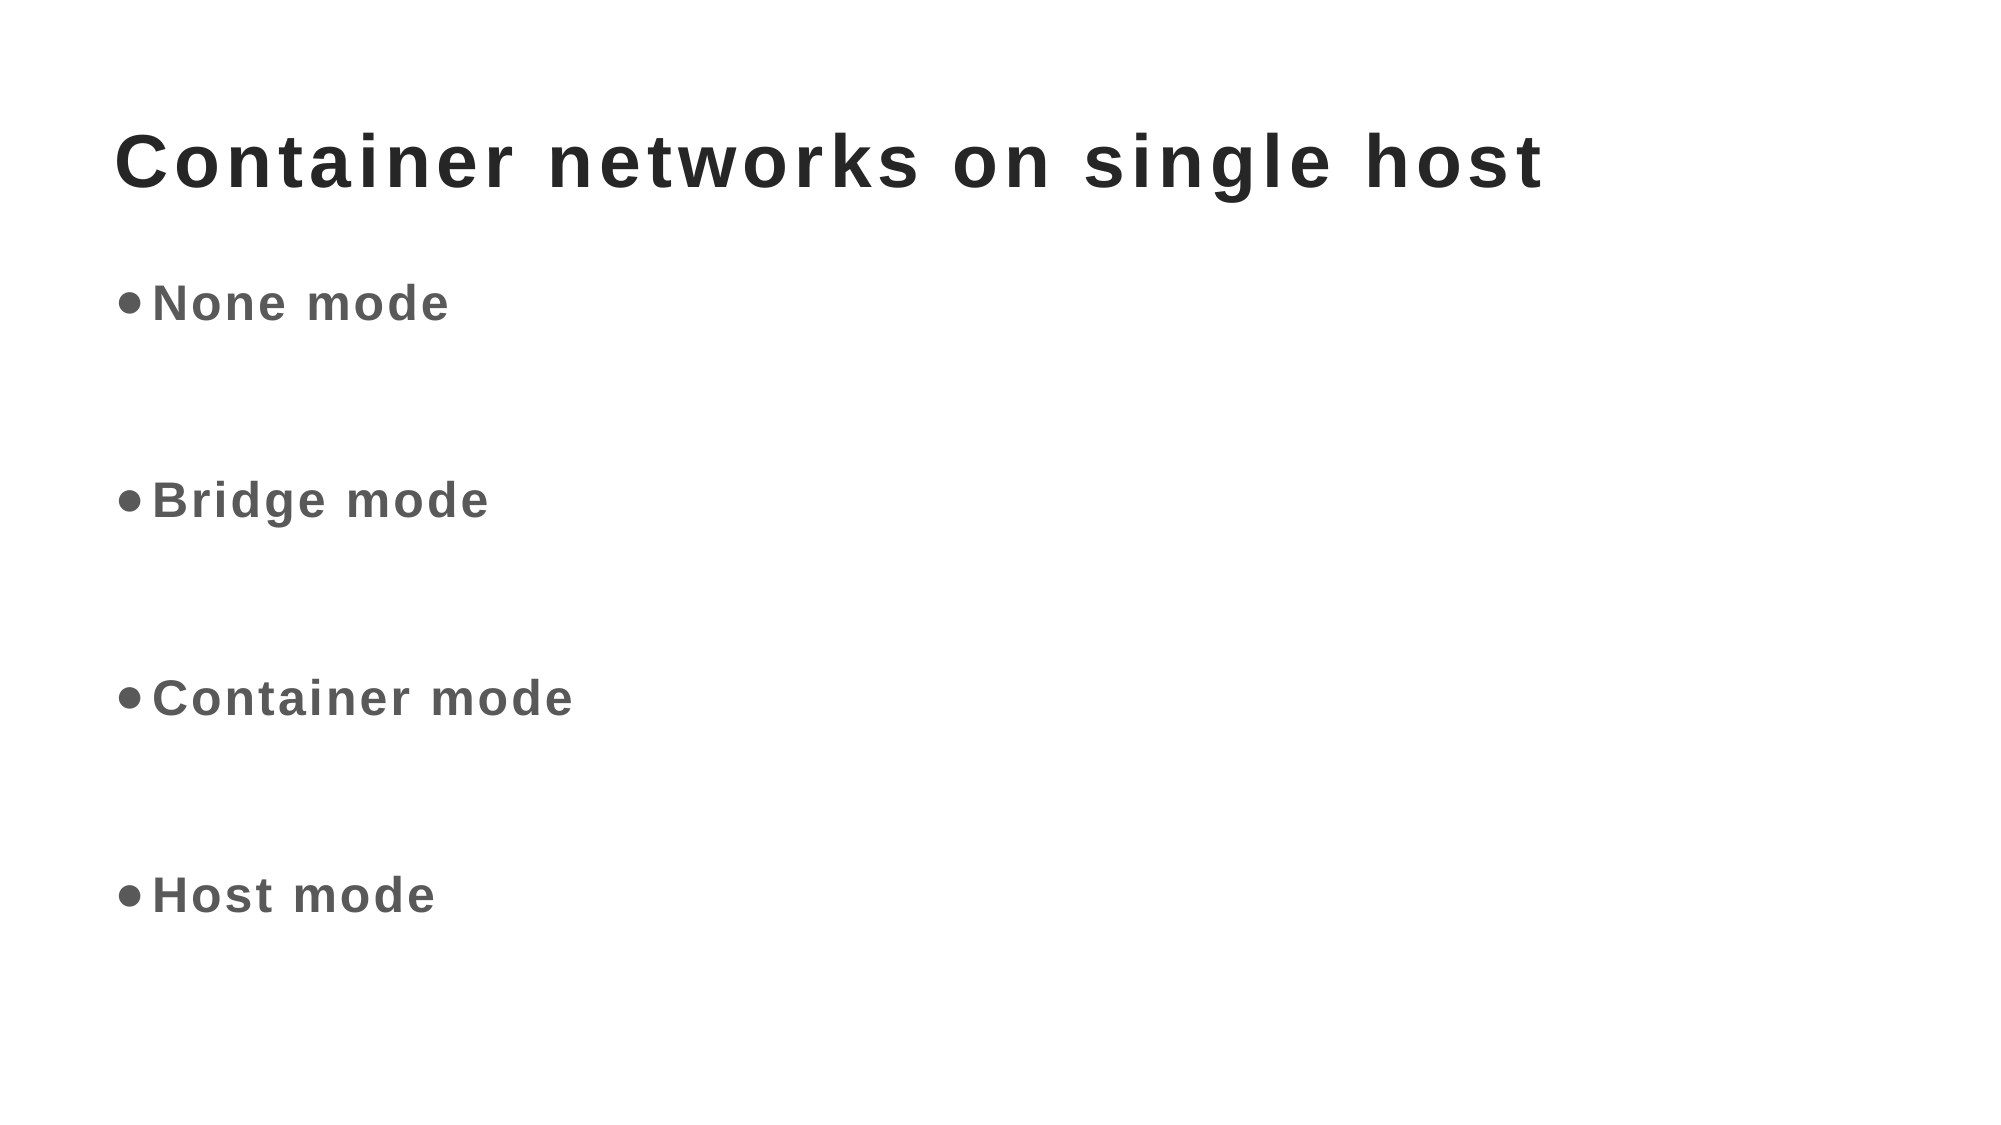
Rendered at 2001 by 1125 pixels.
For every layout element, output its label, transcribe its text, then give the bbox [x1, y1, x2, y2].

title Container networks on single host [99, 99, 1900, 216]
list None mode Bridge mode Container mode Host mode [99, 244, 1900, 1026]
